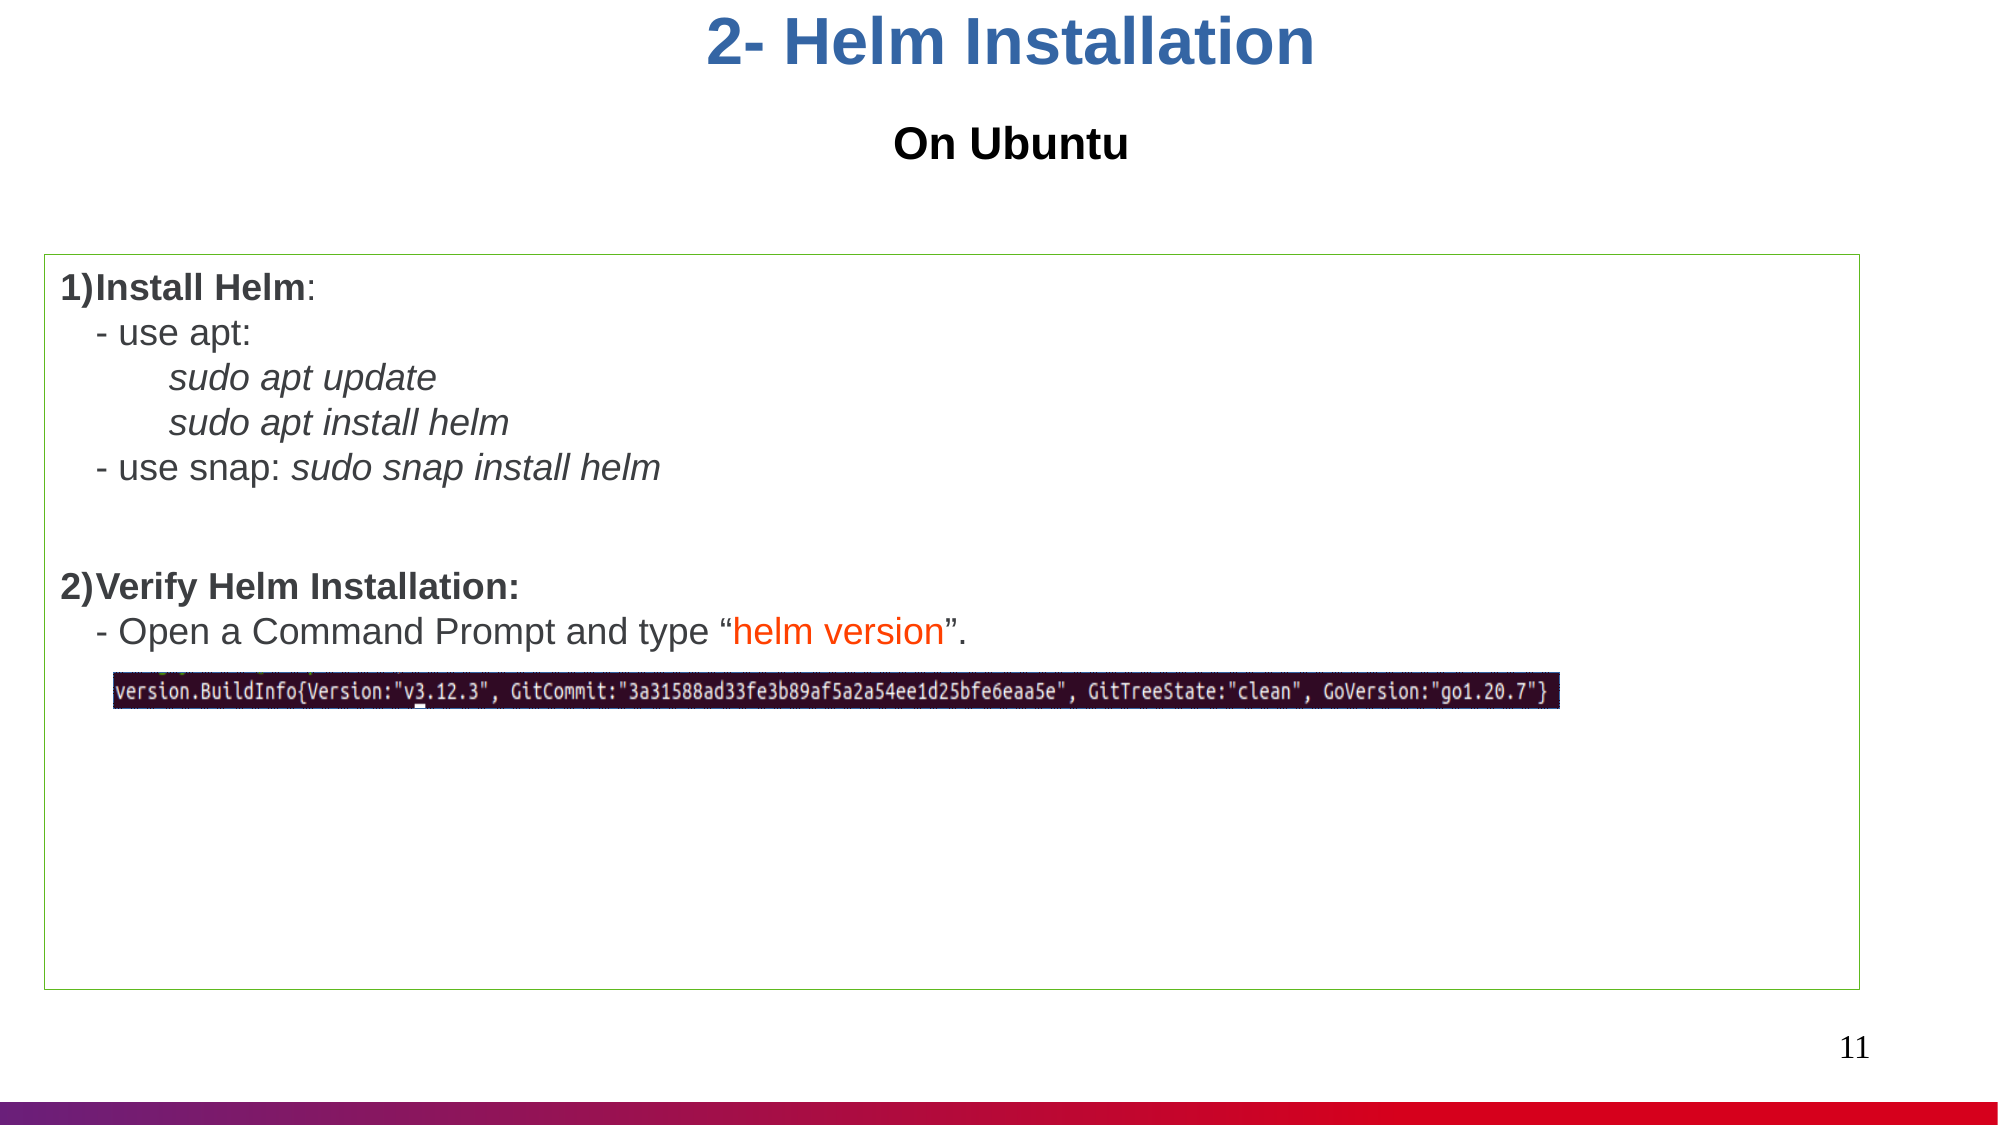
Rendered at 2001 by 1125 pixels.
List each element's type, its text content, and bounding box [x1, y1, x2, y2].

picture [113, 672, 1560, 709]
text_box 2- Helm Installation On Ubuntu [112, 0, 1911, 186]
text_box 1 [1724, 1017, 1986, 1086]
text_box Install Helm: - use apt: sudo apt update sudo apt install helm - use snap: sudo snap install helm Verify Helm Installation: - Open a Command Prompt and type “helm version”. [44, 254, 1860, 990]
